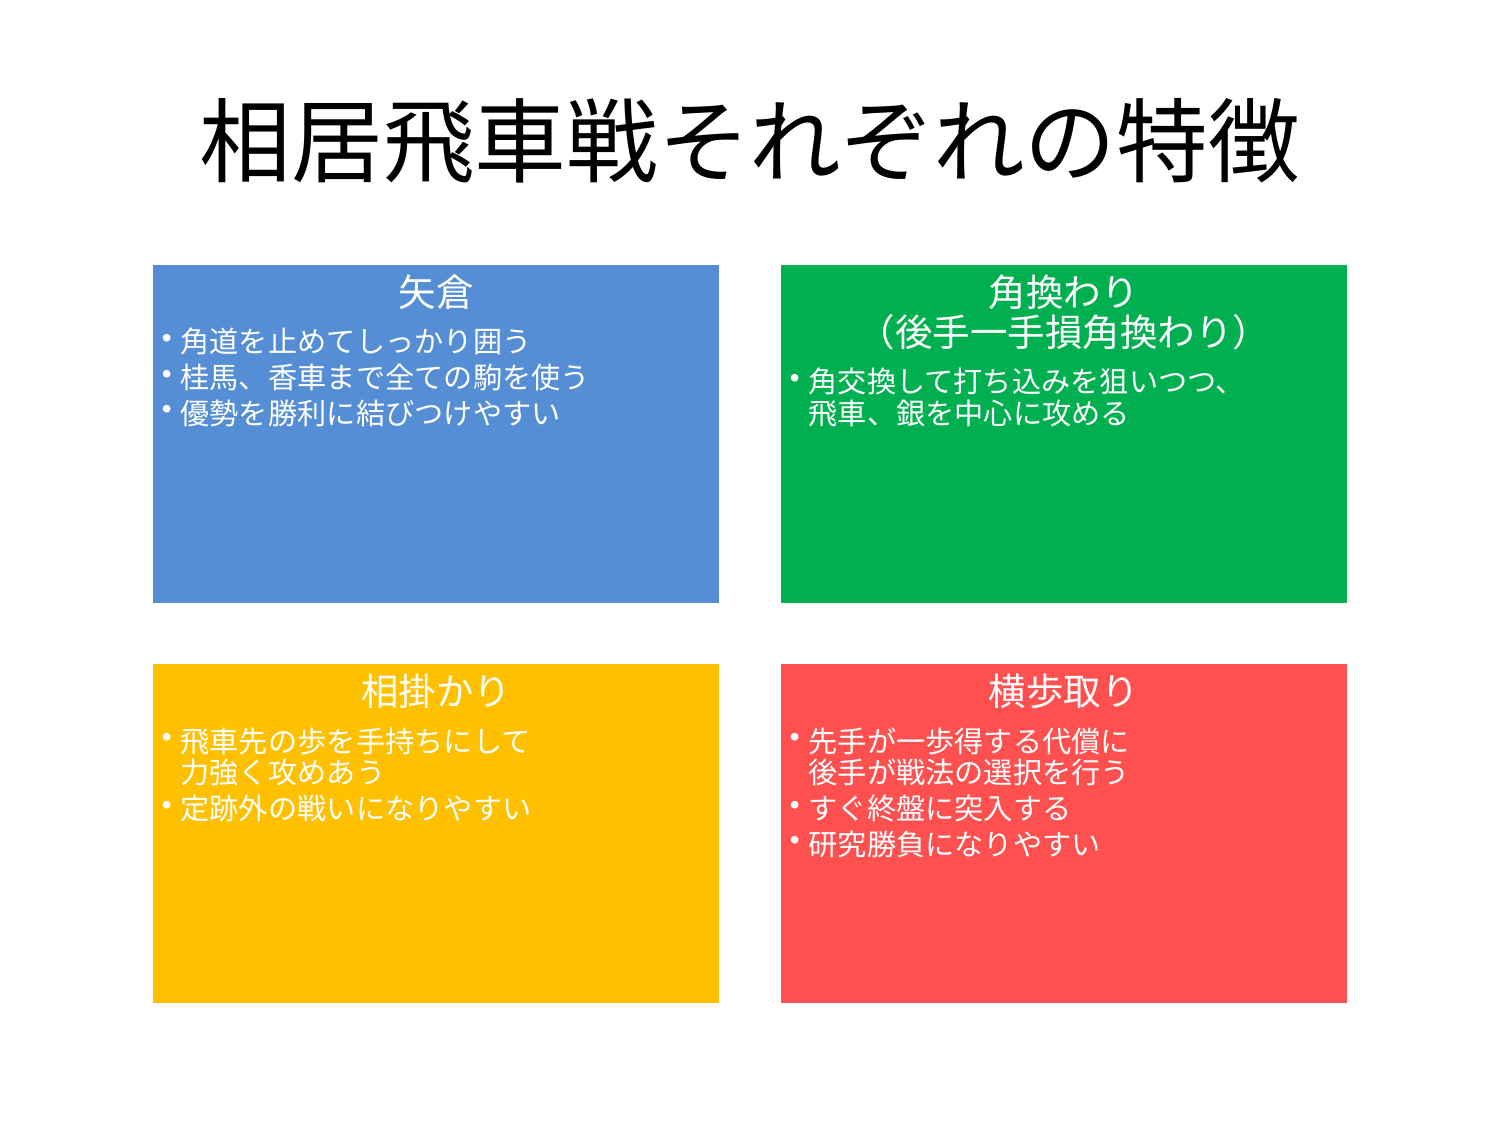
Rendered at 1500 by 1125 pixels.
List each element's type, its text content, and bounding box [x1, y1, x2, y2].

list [74, 262, 1426, 1006]
title 相居飛車戦それぞれの特徴 [75, 45, 1425, 233]
